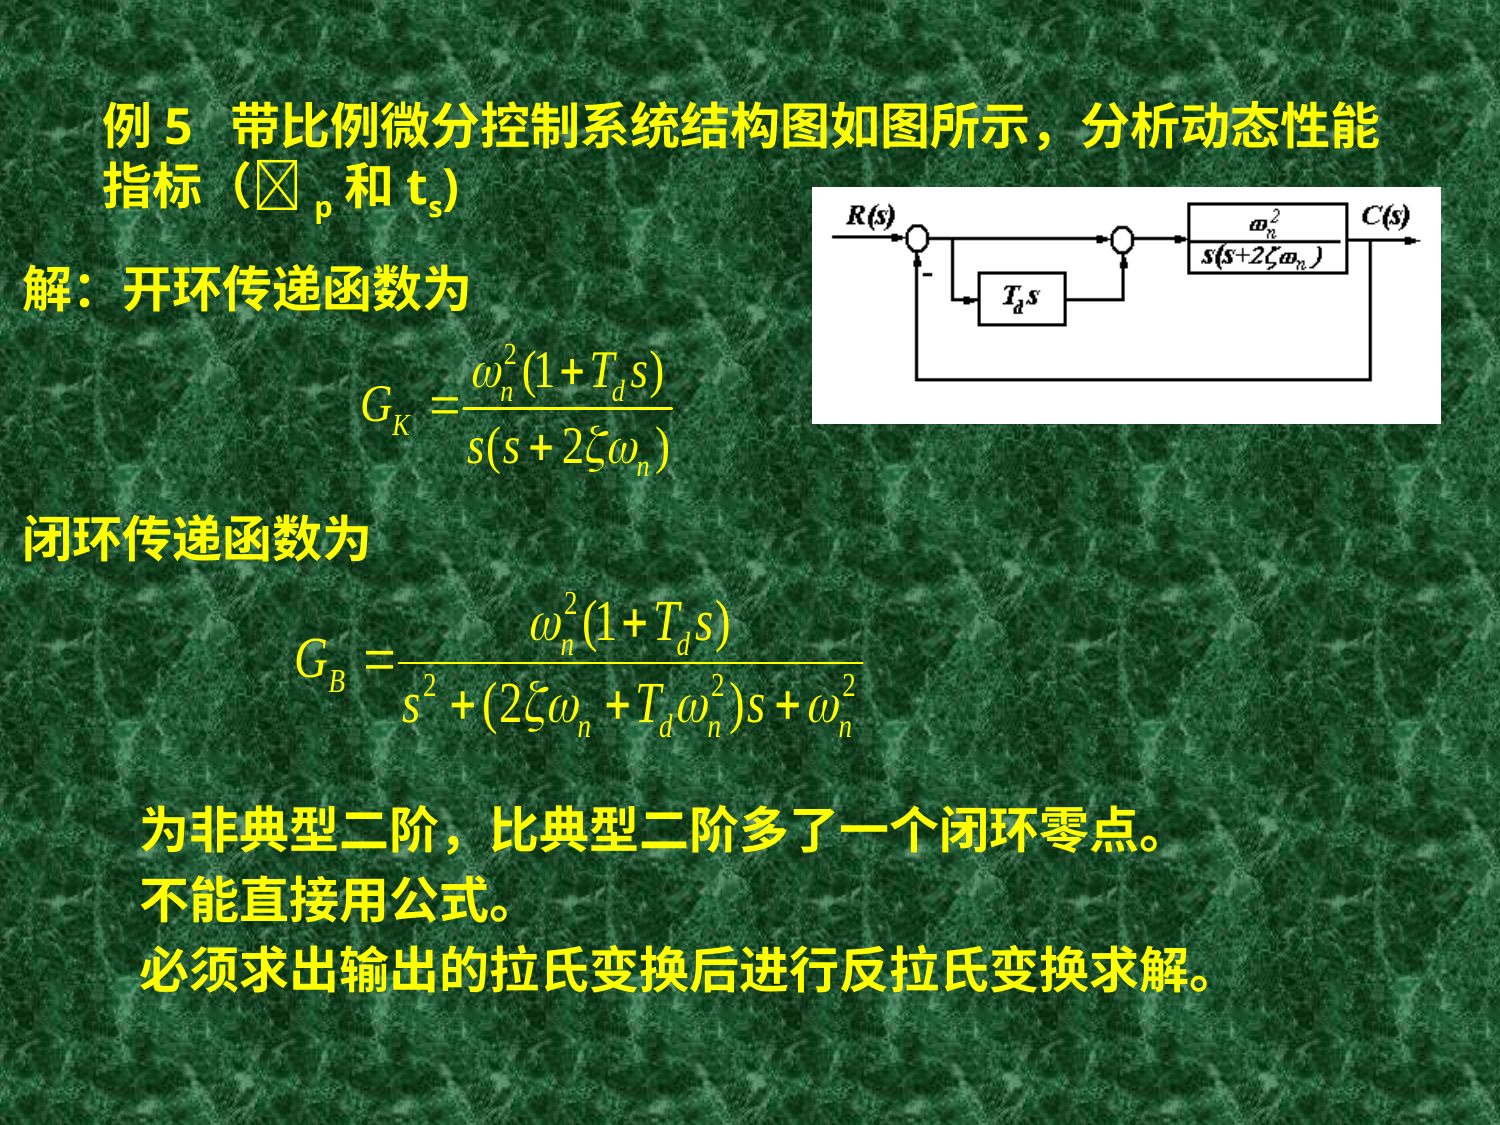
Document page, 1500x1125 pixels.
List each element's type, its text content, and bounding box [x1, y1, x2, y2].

text_box 闭环传递函数为 [7, 499, 388, 575]
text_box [812, 187, 1441, 424]
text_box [354, 329, 681, 488]
picture [0, 0, 1500, 1125]
text_box 解：开环传递函数为 [7, 249, 488, 325]
text_box 例5 带比例微分控制系统结构图如图所示，分析动态性能指标（p和ts) [87, 87, 1413, 231]
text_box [289, 575, 871, 750]
text_box 为非典型二阶，比典型二阶多了一个闭环零点。 不能直接用公式。 必须求出输出的拉氏变换后进行反拉氏变换求解。 [124, 791, 1255, 1006]
